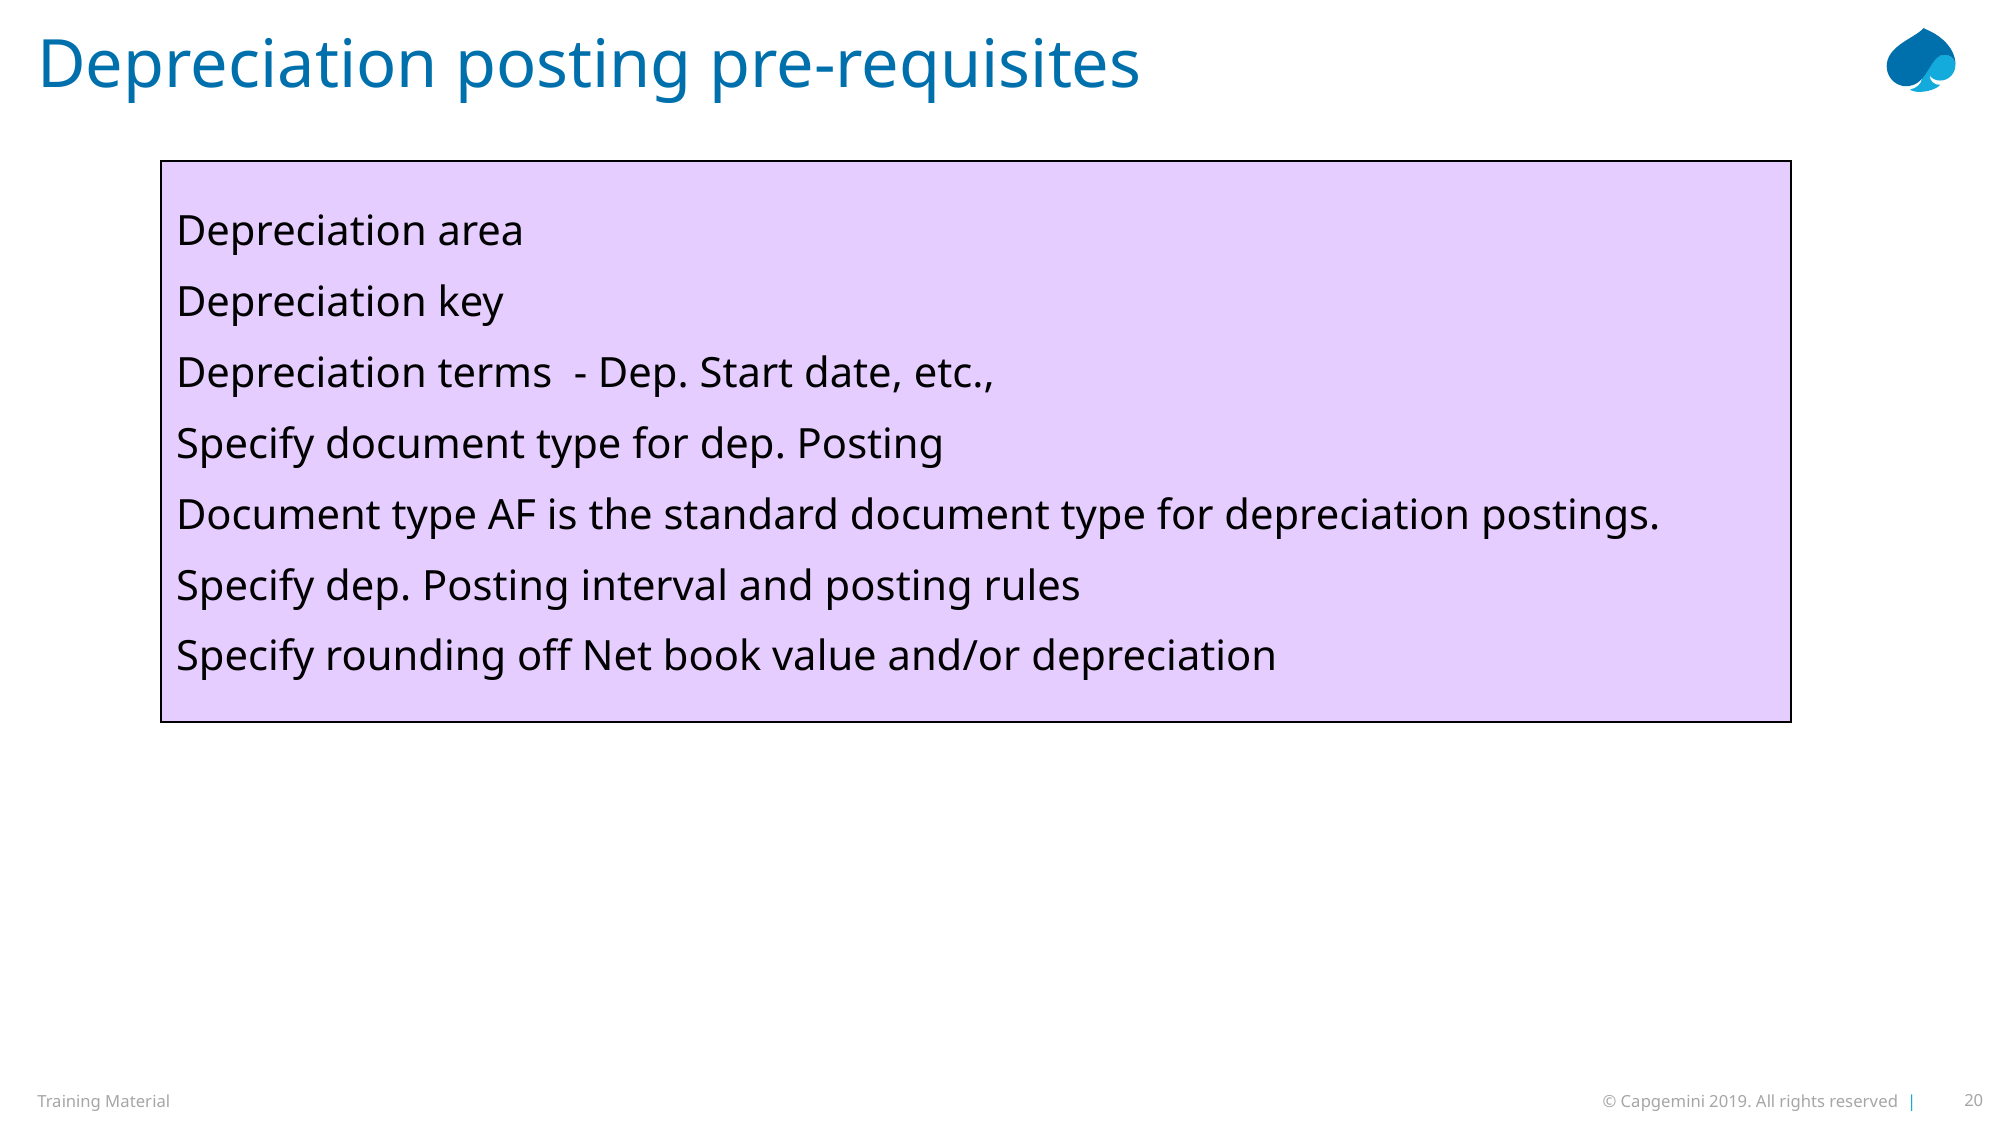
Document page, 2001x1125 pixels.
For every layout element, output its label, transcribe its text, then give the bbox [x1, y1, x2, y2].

title Depreciation posting pre-requisites [37, 0, 1863, 119]
text_box Depreciation area Depreciation key Depreciation terms - Dep. Start date, etc., Specify document type for dep. Posting Document type AF is the standard document type for depreciation postings. Specify dep. Posting interval and posting rules Specify rounding off Net book value and/or depreciation [161, 160, 1792, 723]
